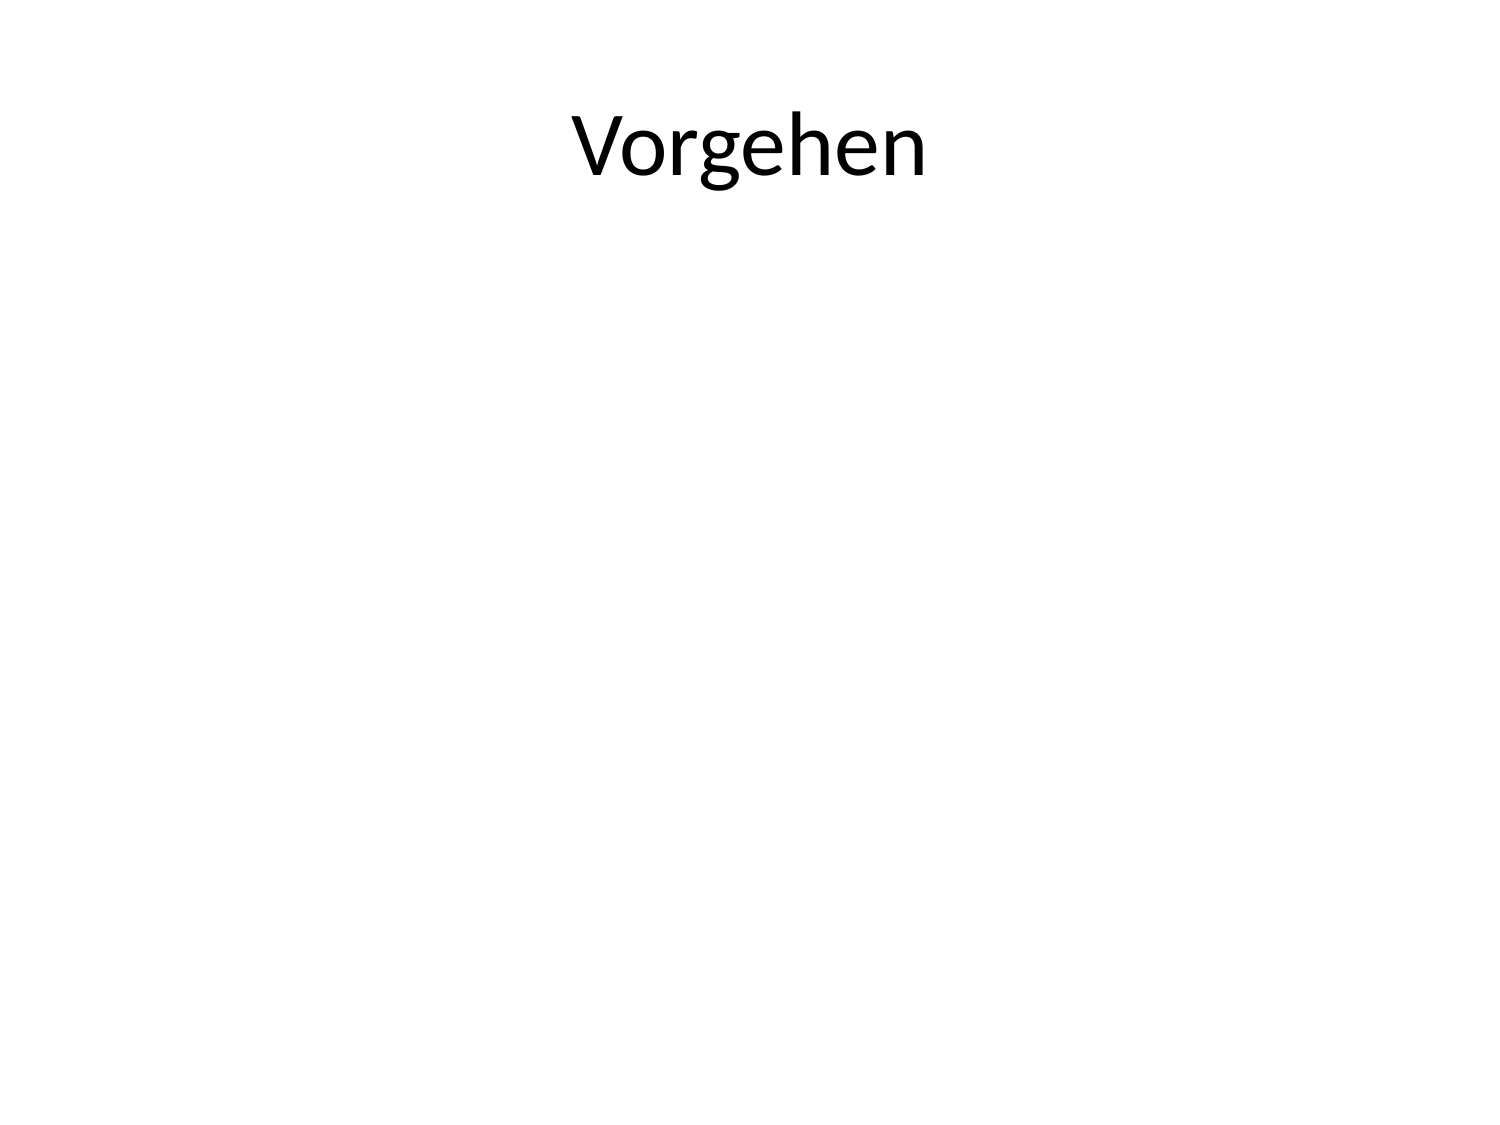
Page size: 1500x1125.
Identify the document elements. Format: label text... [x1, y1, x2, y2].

title Vorgehen [75, 45, 1425, 233]
